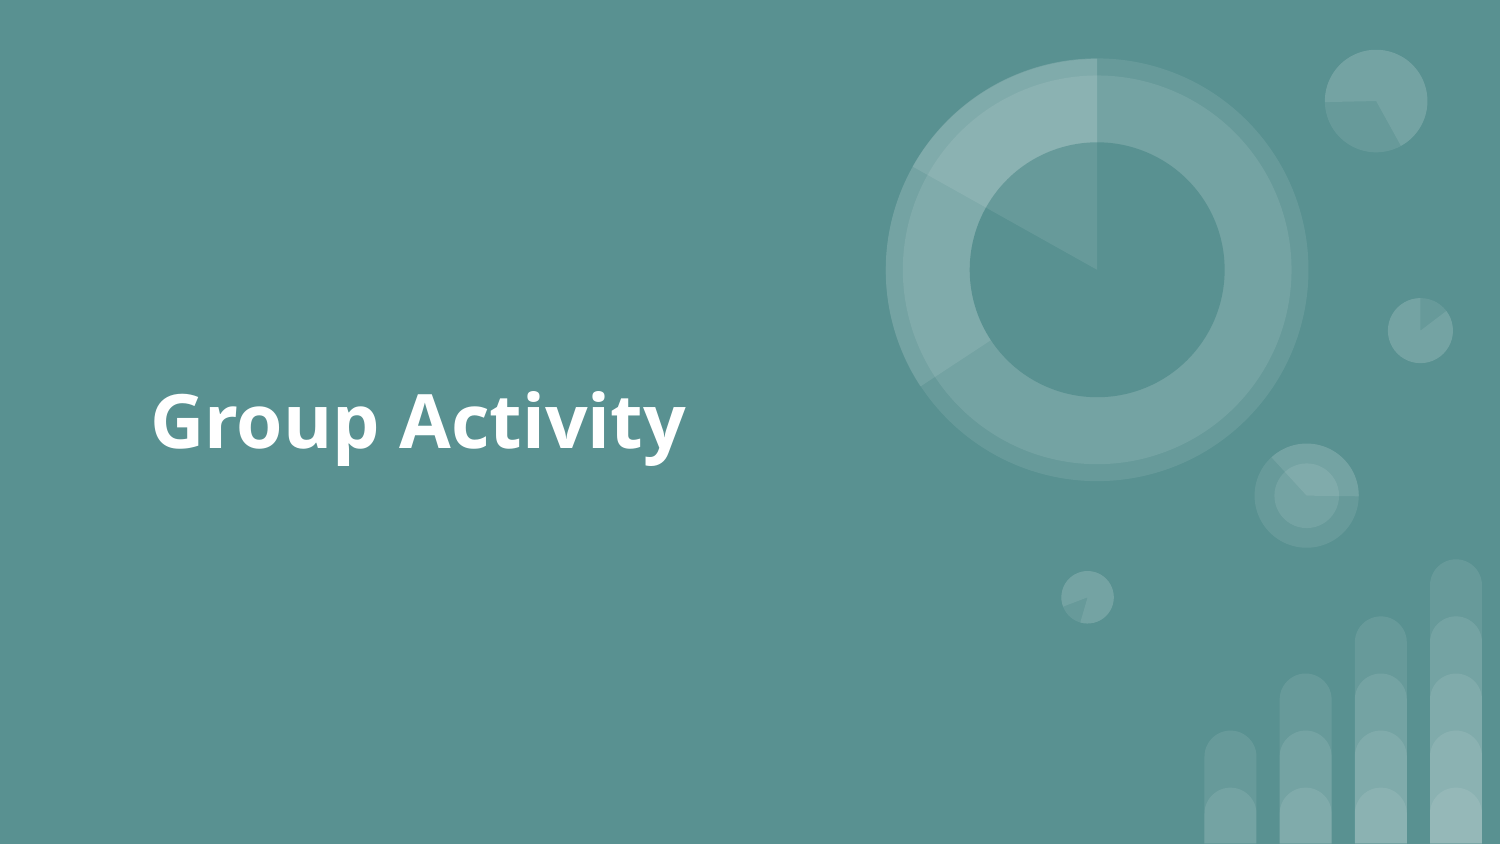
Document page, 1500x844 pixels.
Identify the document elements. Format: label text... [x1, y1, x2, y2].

title Group Activity [135, 264, 834, 572]
